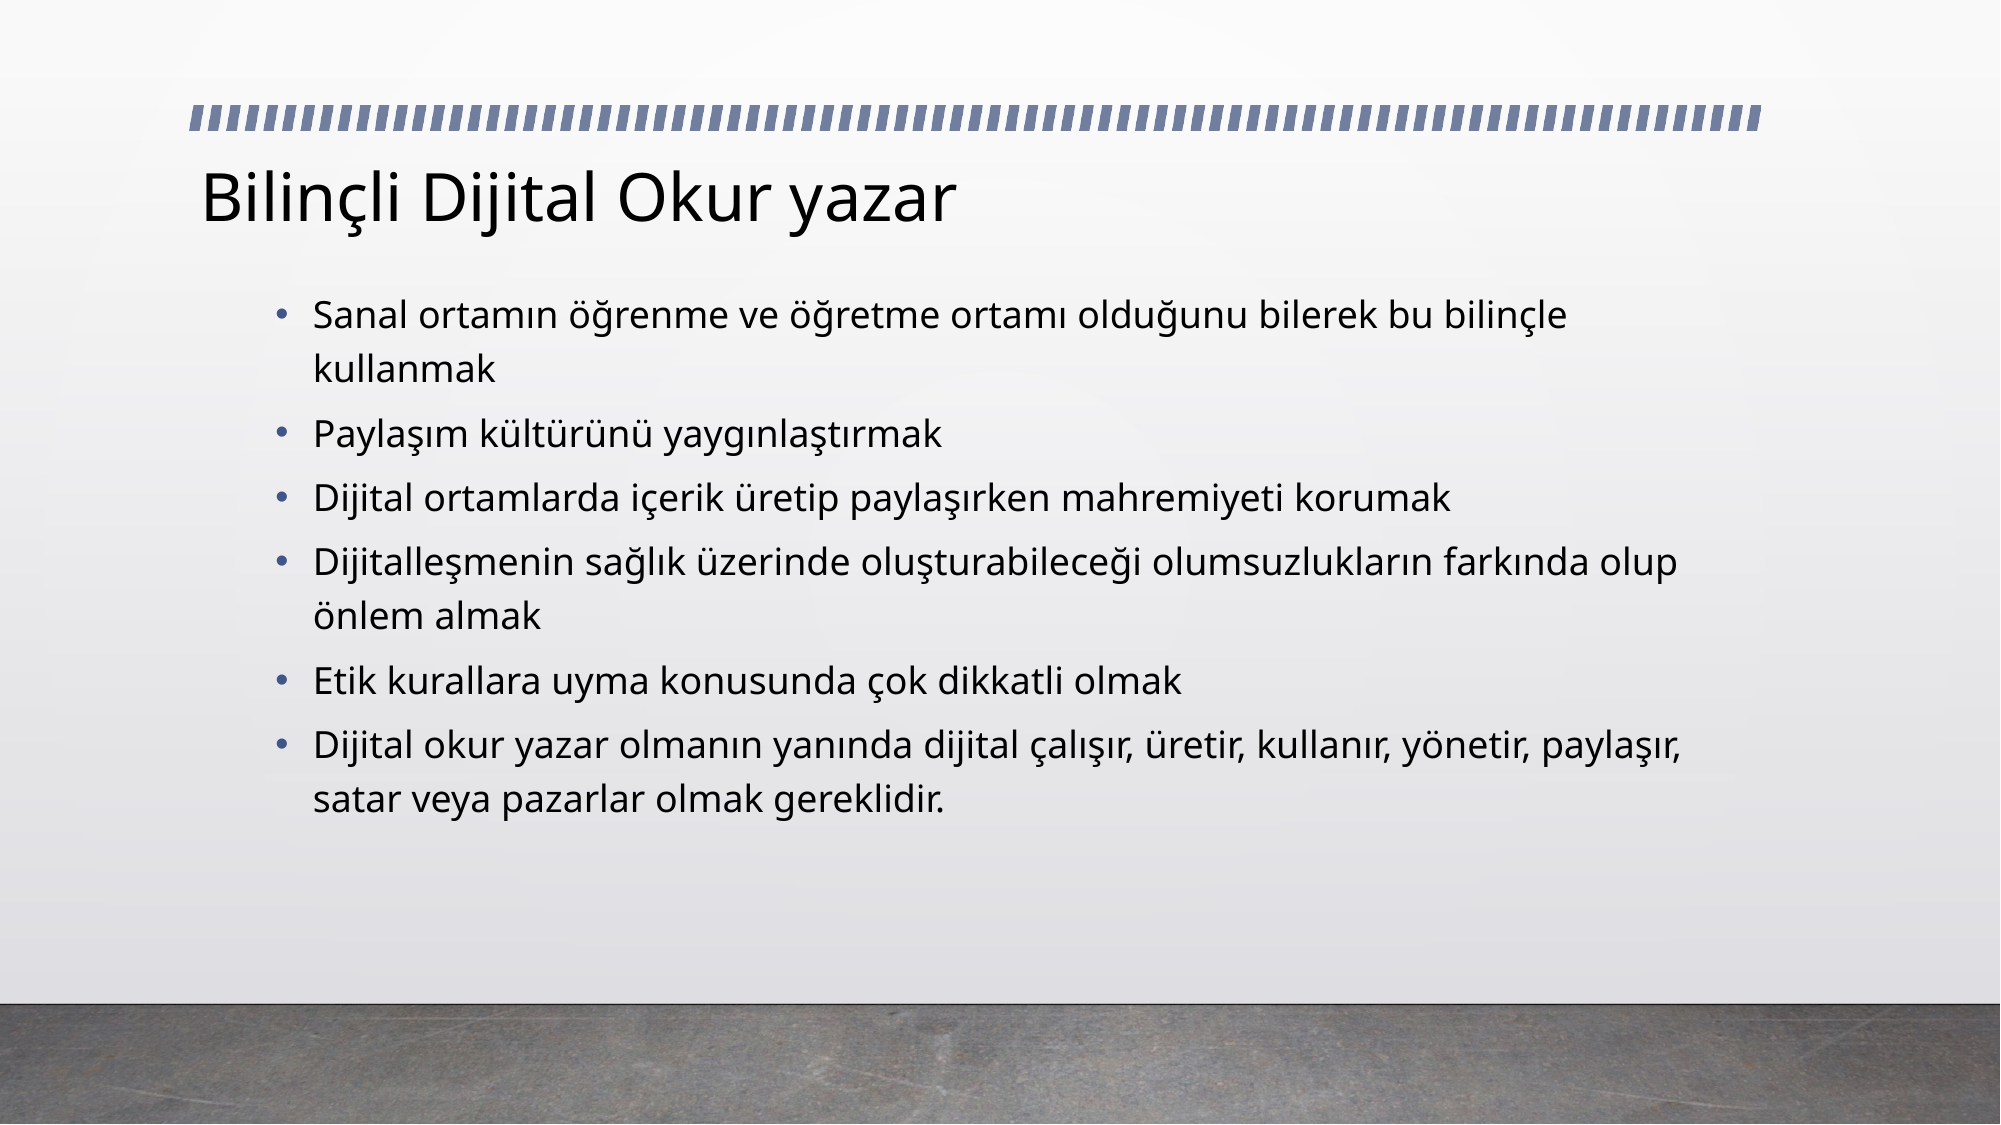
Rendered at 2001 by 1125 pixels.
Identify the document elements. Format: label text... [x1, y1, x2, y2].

list Sanal ortamın öğrenme ve öğretme ortamı olduğunu bilerek bu bilinçle kullanmak Paylaşım kültürünü yaygınlaştırmak Dijital ortamlarda içerik üretip paylaşırken mahremiyeti korumak Dijitalleşmenin sağlık üzerinde oluşturabileceği olumsuzlukların farkında olup önlem almak Etik kurallara uyma konusunda çok dikkatli olmak Dijital okur yazar olmanın yanında dijital çalışır, üretir, kullanır, yönetir, paylaşır, satar veya pazarlar olmak gereklidir. [185, 274, 1761, 897]
title Bilinçli Dijital Okur yazar [185, 156, 1761, 274]
picture [0, 1004, 2000, 1124]
